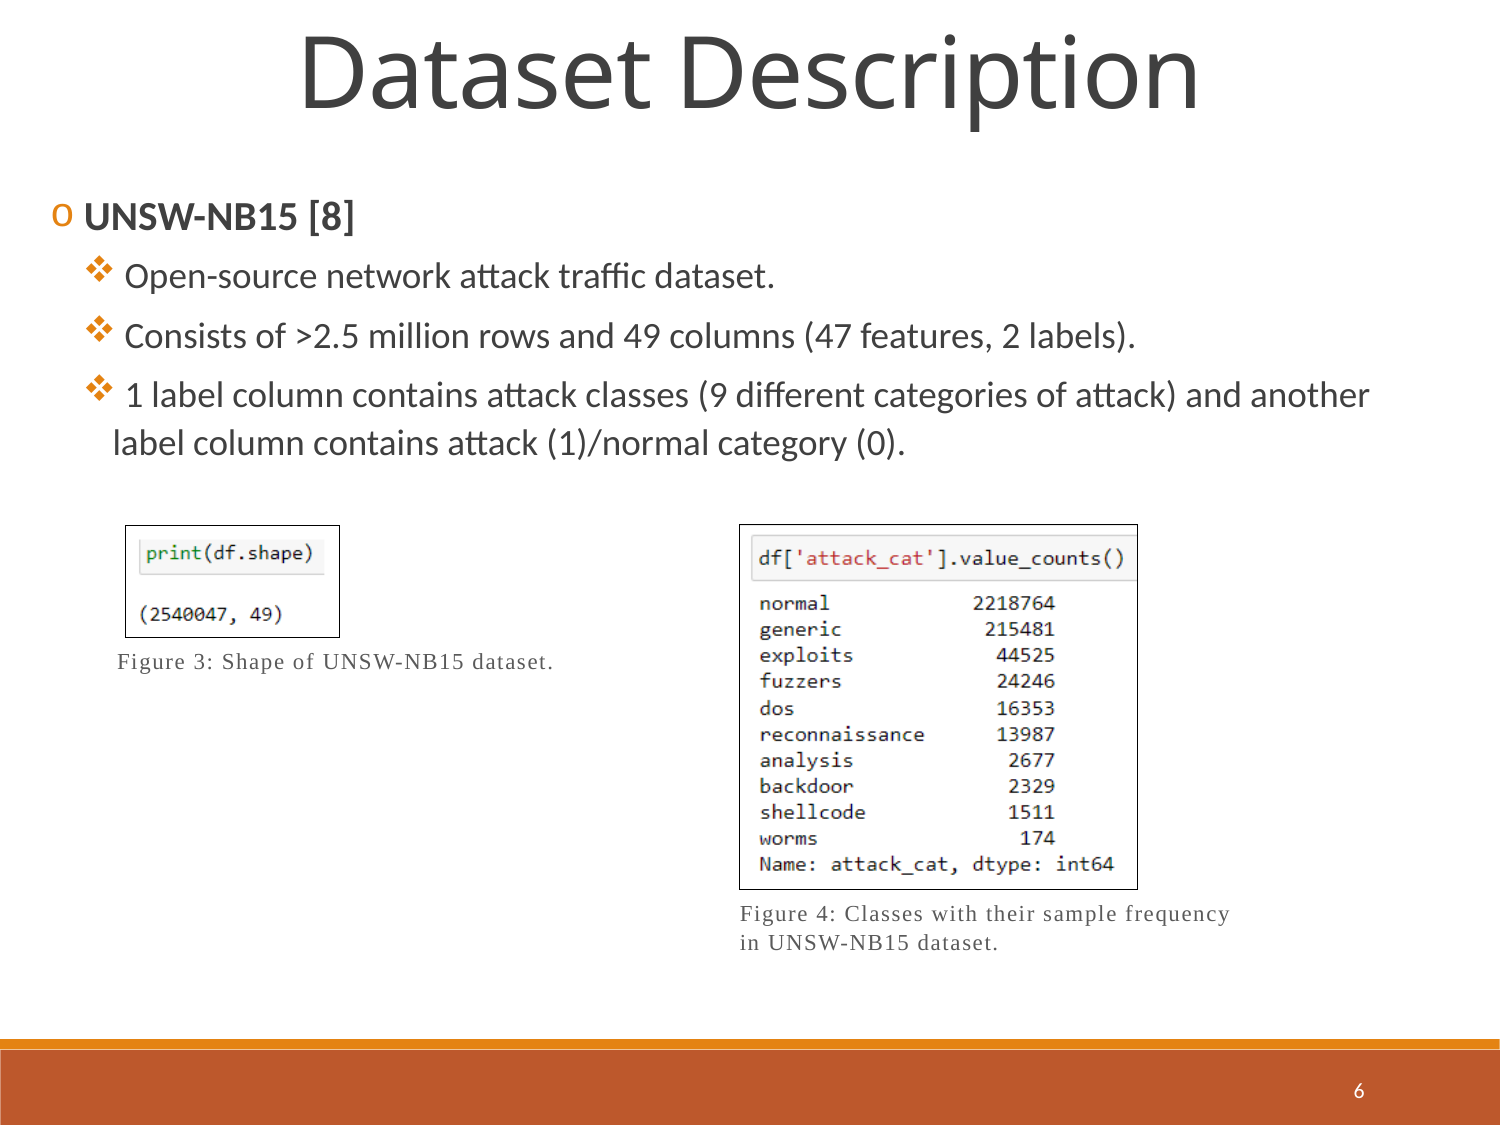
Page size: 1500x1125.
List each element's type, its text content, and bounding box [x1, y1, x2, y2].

list UNSW-NB15 [8] Open-source network attack traffic dataset. Consists of >2.5 million rows and 49 columns (47 features, 2 labels). 1 label column contains attack classes (9 different categories of attack) and another label column contains attack (1)/normal category (0). [50, 187, 1438, 474]
title Dataset Description [0, 1, 1500, 137]
picture [124, 524, 341, 638]
picture [739, 523, 1139, 890]
text_box Figure 4: Classes with their sample frequency in UNSW-NB15 dataset. [724, 889, 1250, 963]
text_box Figure 3: Shape of UNSW-NB15 dataset. [102, 637, 578, 682]
slide_number 6 [1218, 1059, 1380, 1120]
